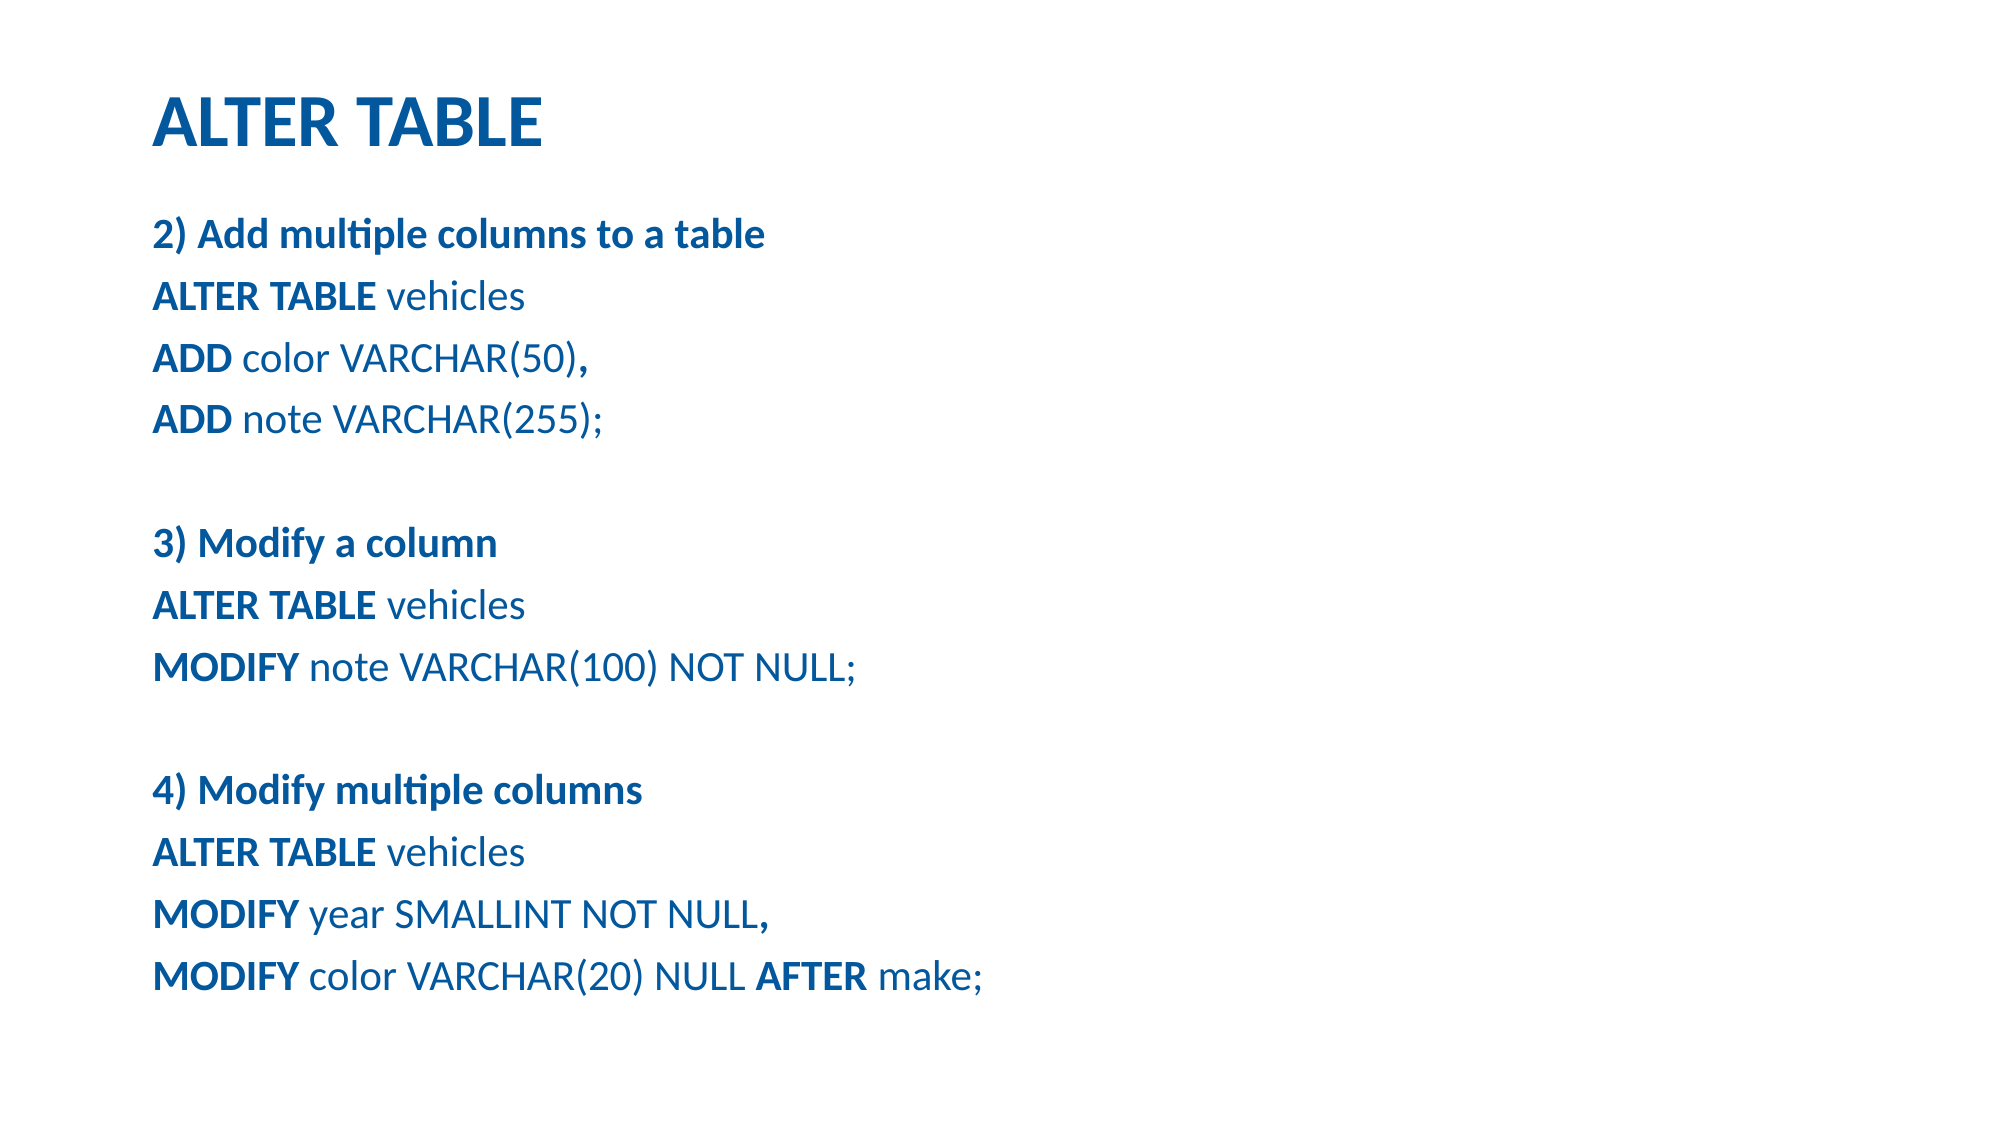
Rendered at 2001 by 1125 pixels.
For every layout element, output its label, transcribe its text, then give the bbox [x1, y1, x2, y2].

title ALTER TABLE [137, 59, 1863, 185]
list 2) Add multiple columns to a table ALTER TABLE vehicles ADD color VARCHAR(50), ADD note VARCHAR(255); 3) Modify a column ALTER TABLE vehicles MODIFY note VARCHAR(100) NOT NULL; 4) Modify multiple columns ALTER TABLE vehicles MODIFY year SMALLINT NOT NULL, MODIFY color VARCHAR(20) NULL AFTER make; [137, 203, 1863, 1014]
